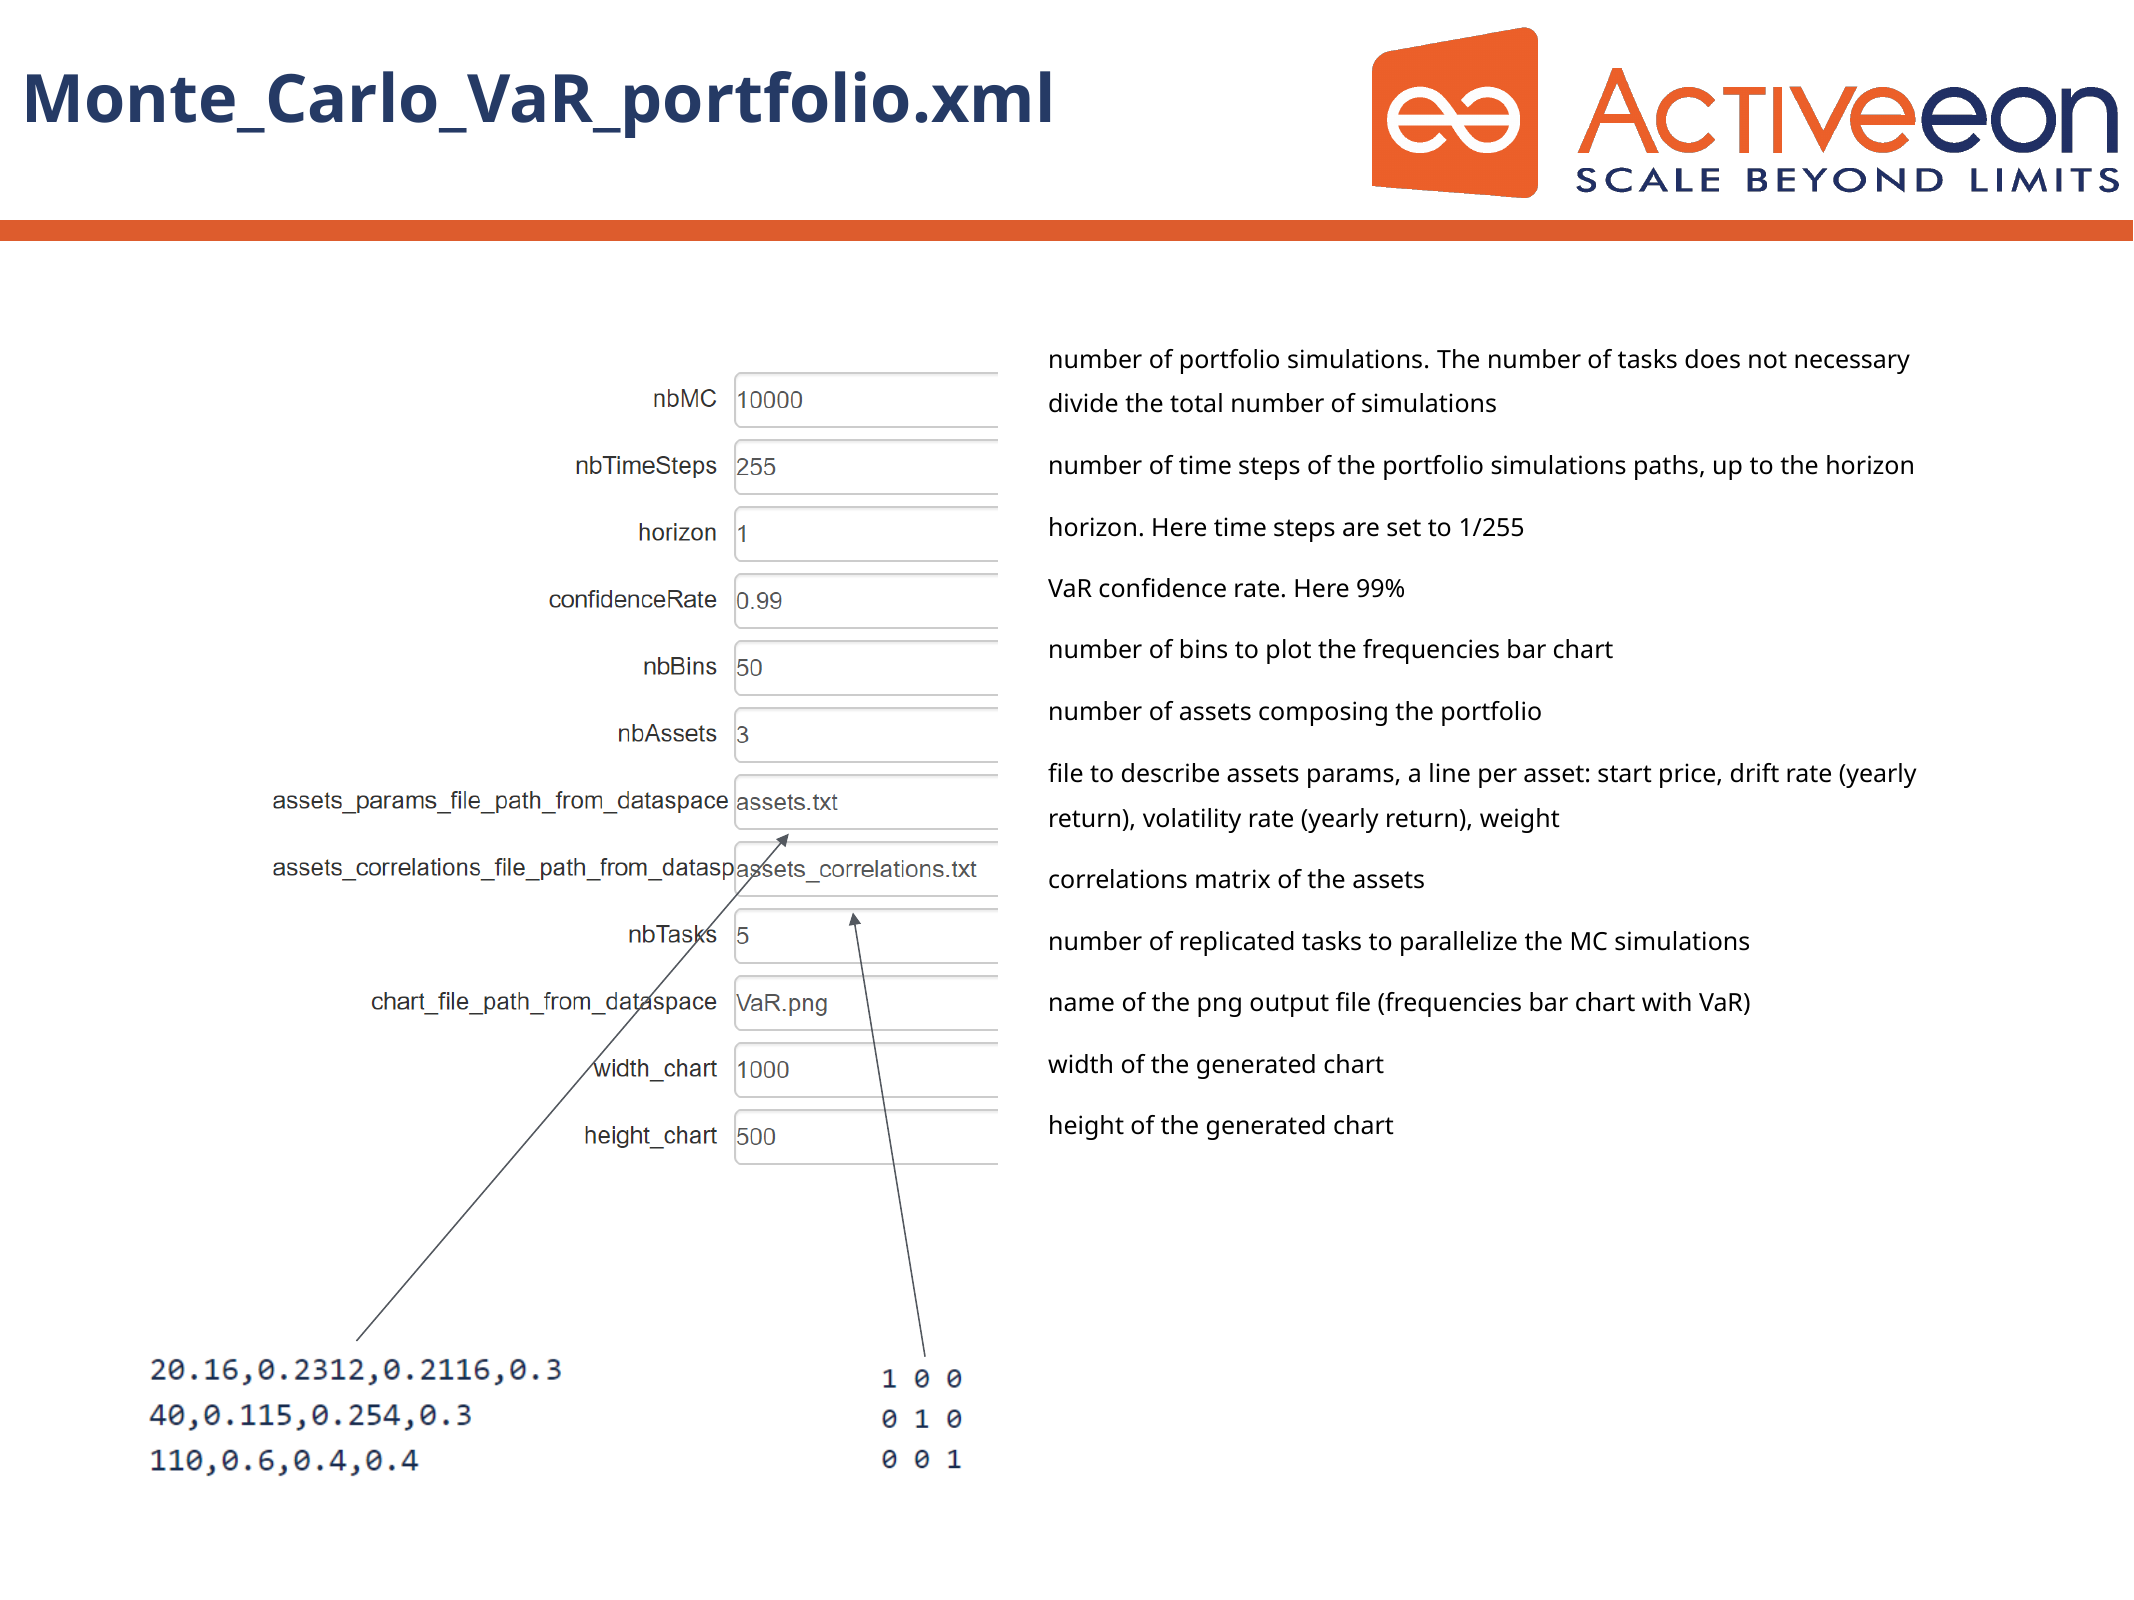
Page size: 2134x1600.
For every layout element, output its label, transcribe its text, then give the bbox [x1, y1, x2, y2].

list number of portfolio simulations. The number of tasks does not necessary divide the total number of simulations number of time steps of the portfolio simulations paths, up to the horizon horizon. Here time steps are set to 1/255 VaR confidence rate. Here 99% number of bins to plot the frequencies bar chart number of assets composing the portfolio file to describe assets params, a line per asset: start price, drift rate (yearly return), volatility rate (yearly return), weight correlations matrix of the assets number of replicated tasks to parallelize the MC simulations name of the png output file (frequencies bar chart with VaR) width of the generated chart height of the generated chart [1026, 317, 1944, 1199]
picture [1355, 4, 2133, 217]
picture [260, 367, 998, 1171]
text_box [852, 912, 926, 1357]
picture [868, 1356, 982, 1478]
picture [133, 1340, 580, 1494]
title Monte_Carlo_VaR_portfolio.xml [0, 45, 1381, 198]
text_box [356, 833, 790, 1342]
